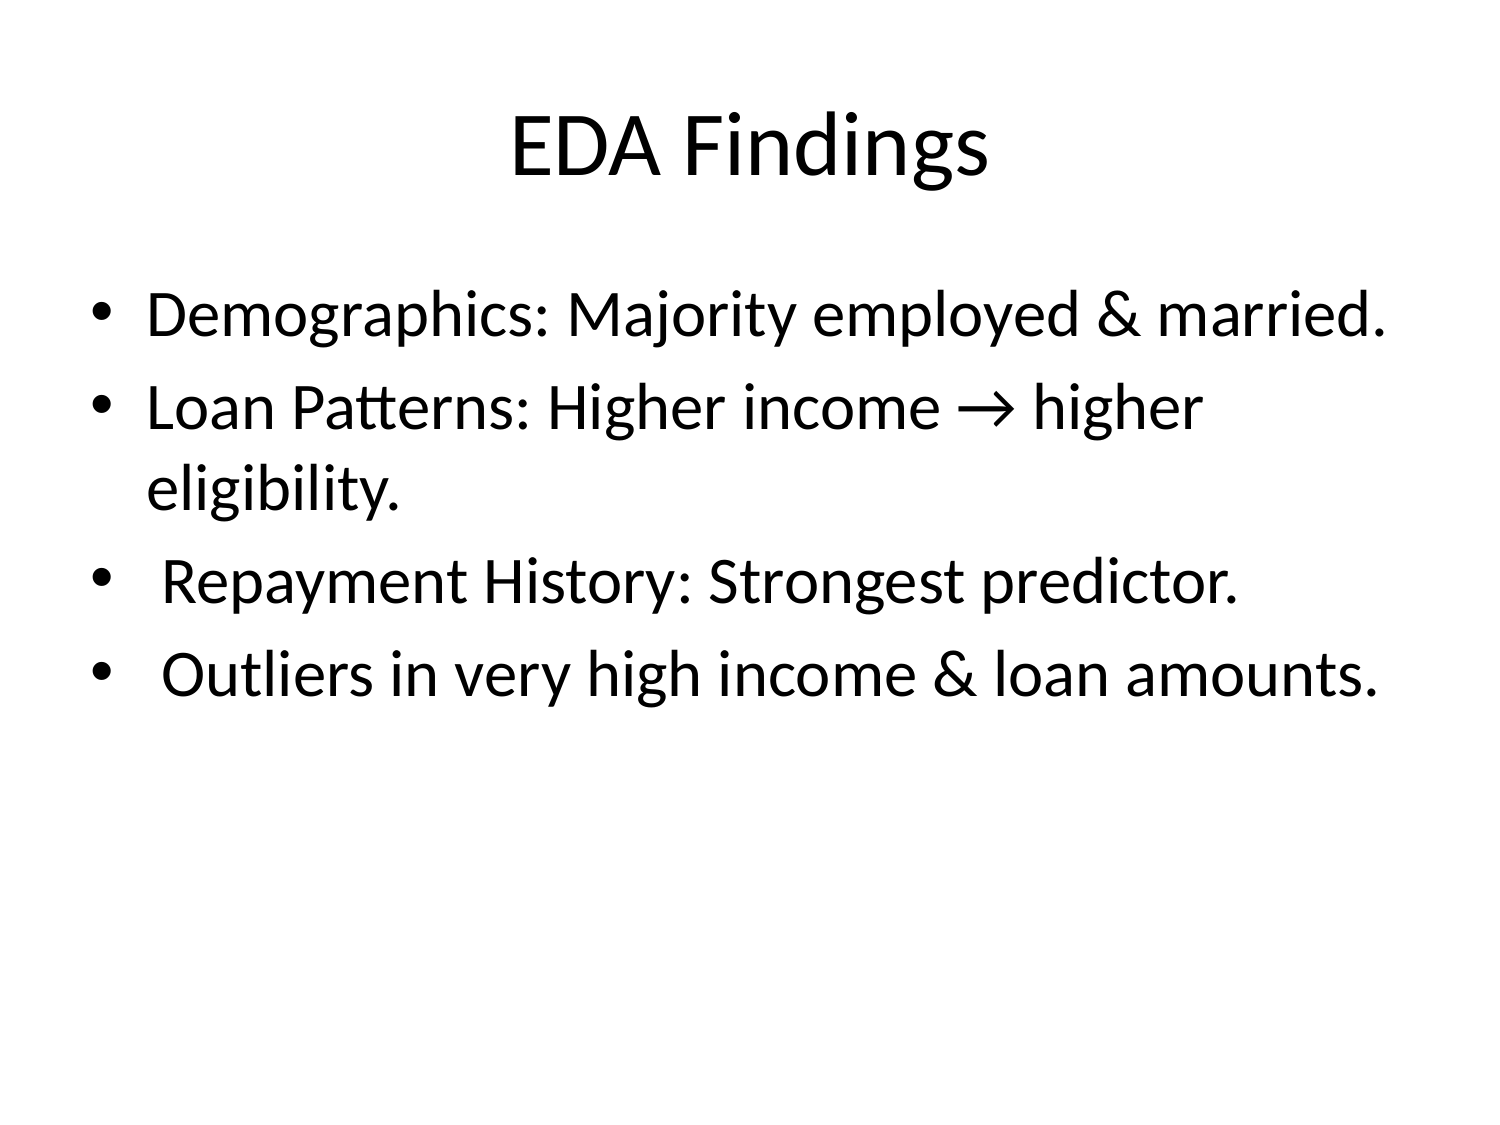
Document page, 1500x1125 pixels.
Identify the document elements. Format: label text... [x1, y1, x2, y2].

list Demographics: Majority employed & married. Loan Patterns: Higher income → higher eligibility. Repayment History: Strongest predictor. Outliers in very high income & loan amounts. [75, 262, 1425, 1005]
title EDA Findings [75, 45, 1425, 233]
